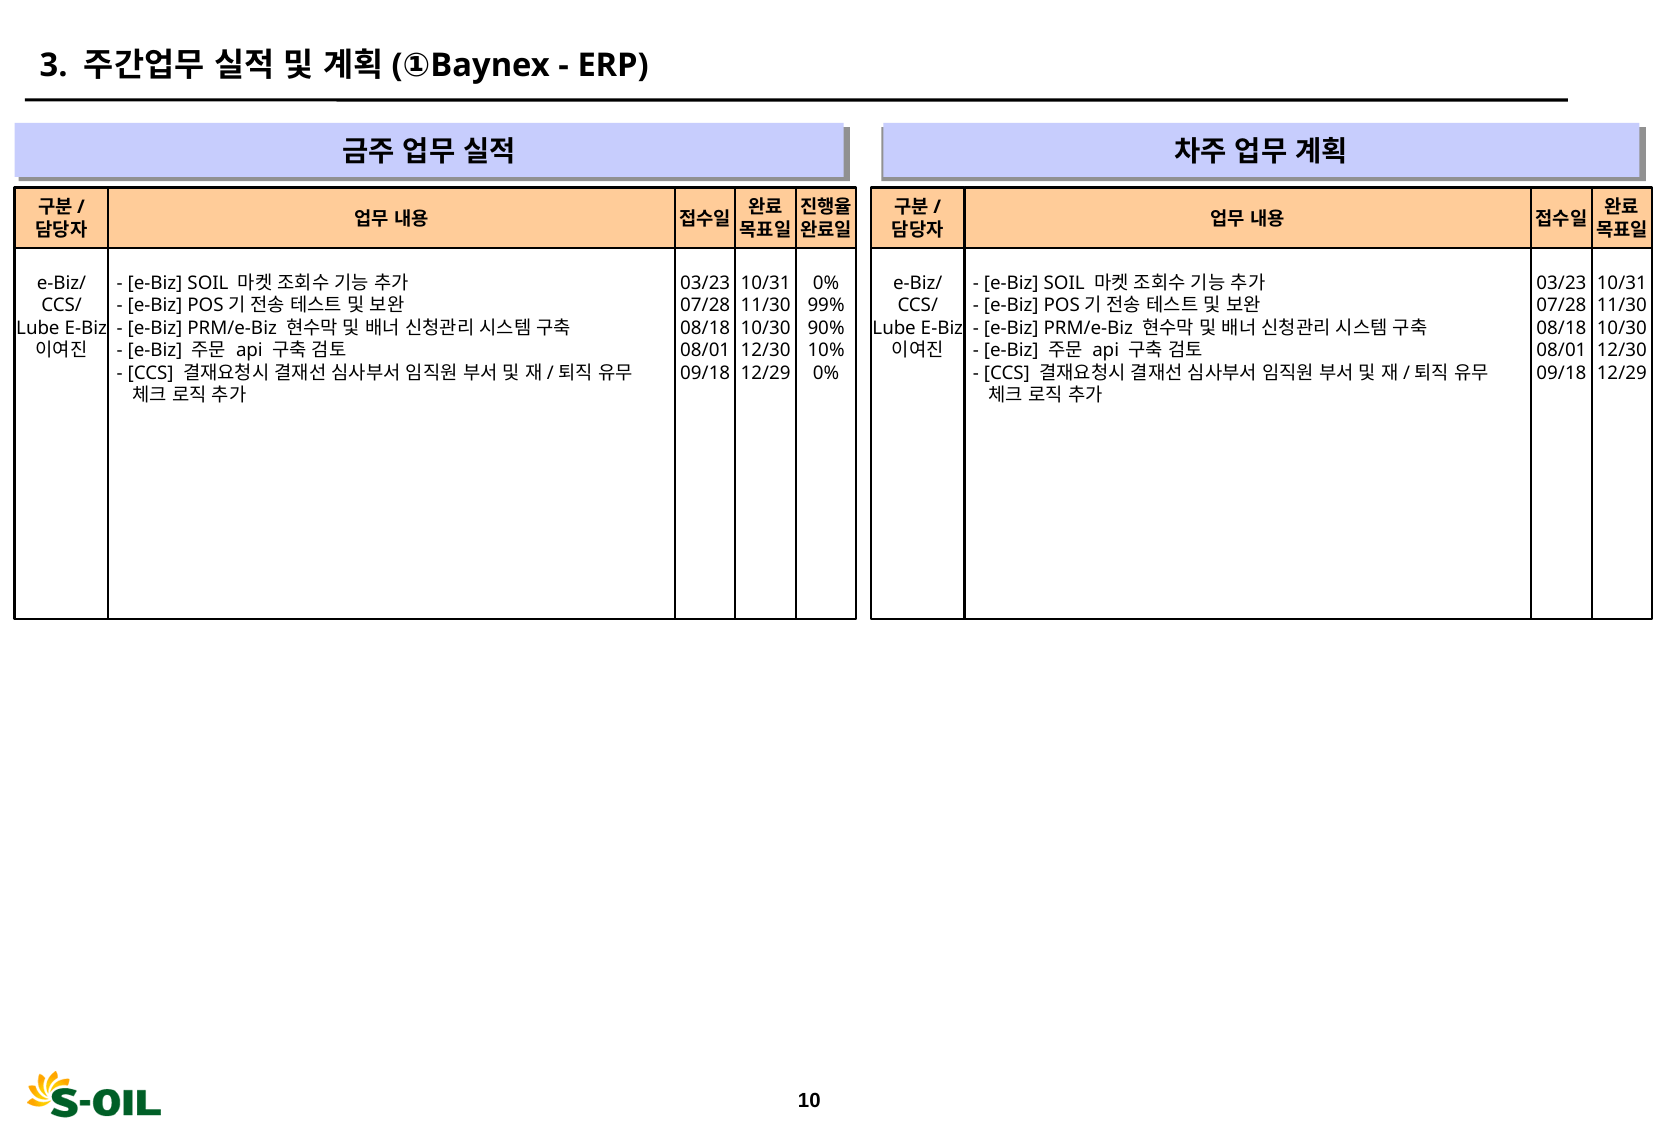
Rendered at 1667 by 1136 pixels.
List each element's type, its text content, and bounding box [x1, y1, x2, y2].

text_box " " [881, 127, 1646, 182]
text_box 구분/ 담당자 [14, 187, 108, 247]
text_box 접수일 [675, 187, 735, 247]
text_box " " [18, 127, 850, 182]
text_box 03/23 07/28 08/18 08/01 09/18 [1532, 247, 1592, 619]
text_box 0% 99% 90% 10% 0% [795, 247, 857, 619]
text_box 3. 주간업무 실적 및 계획(①Baynex - ERP) [39, 43, 1019, 107]
text_box [108, 247, 675, 619]
text_box 업무 내용 [964, 187, 1531, 247]
text_box 금주 업무 실적 [14, 122, 844, 177]
text_box 10/31 11/30 10/30 12/30 12/29 [1592, 247, 1653, 619]
text_box e-Biz/ CCS/ Lube E-Biz 이여진 [870, 247, 964, 619]
text_box e-Biz/ CCS/ Lube E-Biz 이여진 [14, 247, 108, 619]
text_box 진행율 완료일 [795, 187, 857, 247]
text_box 완료 목표일 [735, 187, 795, 247]
text_box 10/31 11/30 10/30 12/30 12/29 [736, 247, 795, 619]
text_box [964, 247, 1532, 619]
text_box 완료 목표일 [1591, 187, 1653, 247]
text_box 차주 업무 계획 [883, 122, 1640, 177]
text_box 접수일 [1531, 187, 1591, 247]
text_box 구분/ 담당자 [870, 187, 964, 247]
text_box 03/23 07/28 08/18 08/01 09/18 [675, 247, 736, 619]
text_box 업무 내용 [108, 187, 675, 247]
